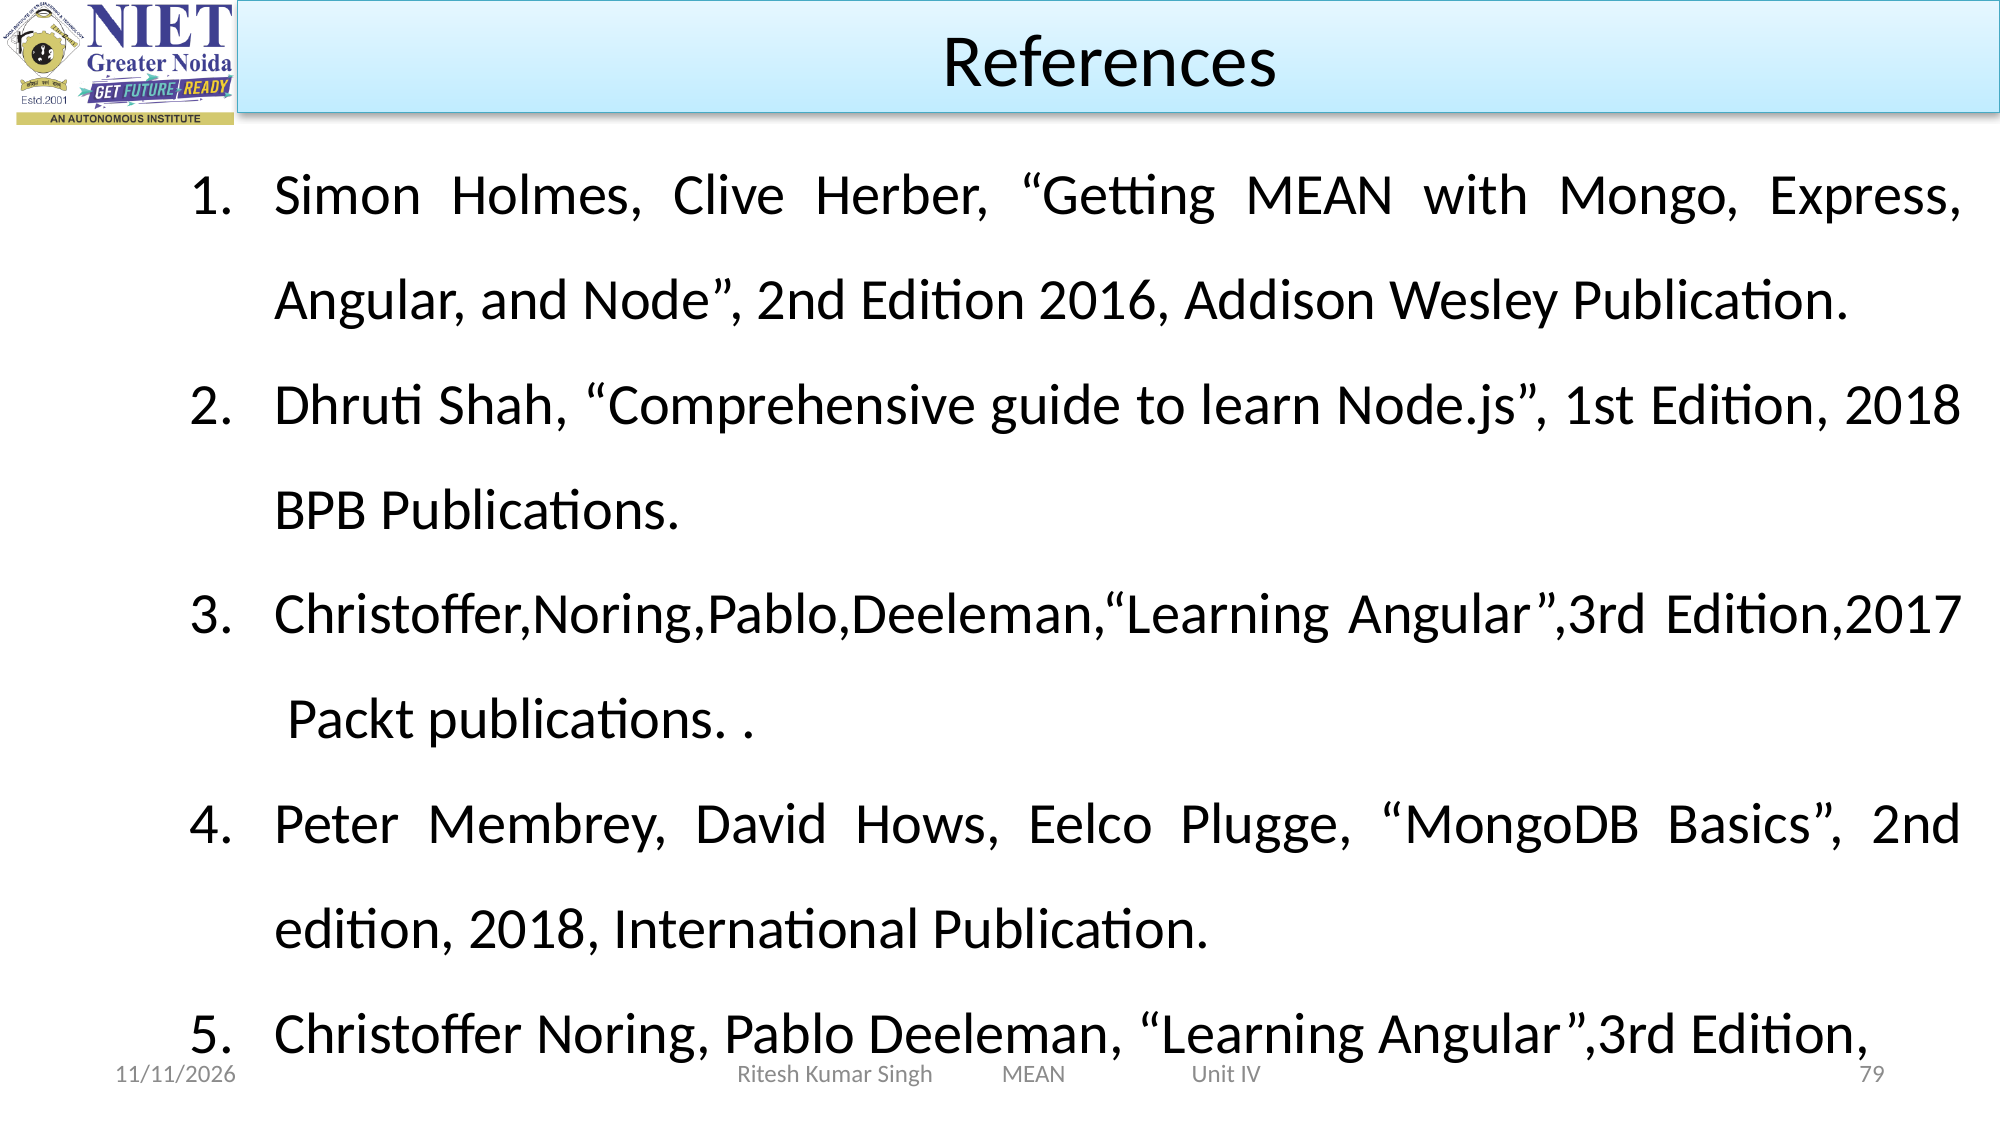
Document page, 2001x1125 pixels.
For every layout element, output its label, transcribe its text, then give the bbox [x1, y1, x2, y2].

text_box Simon Holmes, Clive Herber, “Getting MEAN with Mongo, Express, Angular, and Node”, 2nd Edition 2016, Addison Wesley Publication. Dhruti Shah, “Comprehensive guide to learn Node.js”, 1st Edition, 2018 BPB Publications. Christoffer,Noring,Pablo,Deeleman,“Learning Angular”,3rd Edition,2017 Packt publications. . Peter Membrey, David Hows, Eelco Plugge, “MongoDB Basics”, 2nd edition, 2018, International Publication. Christoffer Noring, Pablo Deeleman, “Learning Angular”,3rd Edition, [99, 113, 1979, 1073]
picture [3, 2, 234, 125]
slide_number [99, 1073, 567, 1103]
slide_number 79 [1433, 1073, 1900, 1103]
text_box References [237, 0, 2000, 113]
footer Ritesh Kumar Singh MEAN Unit IV [683, 1042, 1317, 1103]
